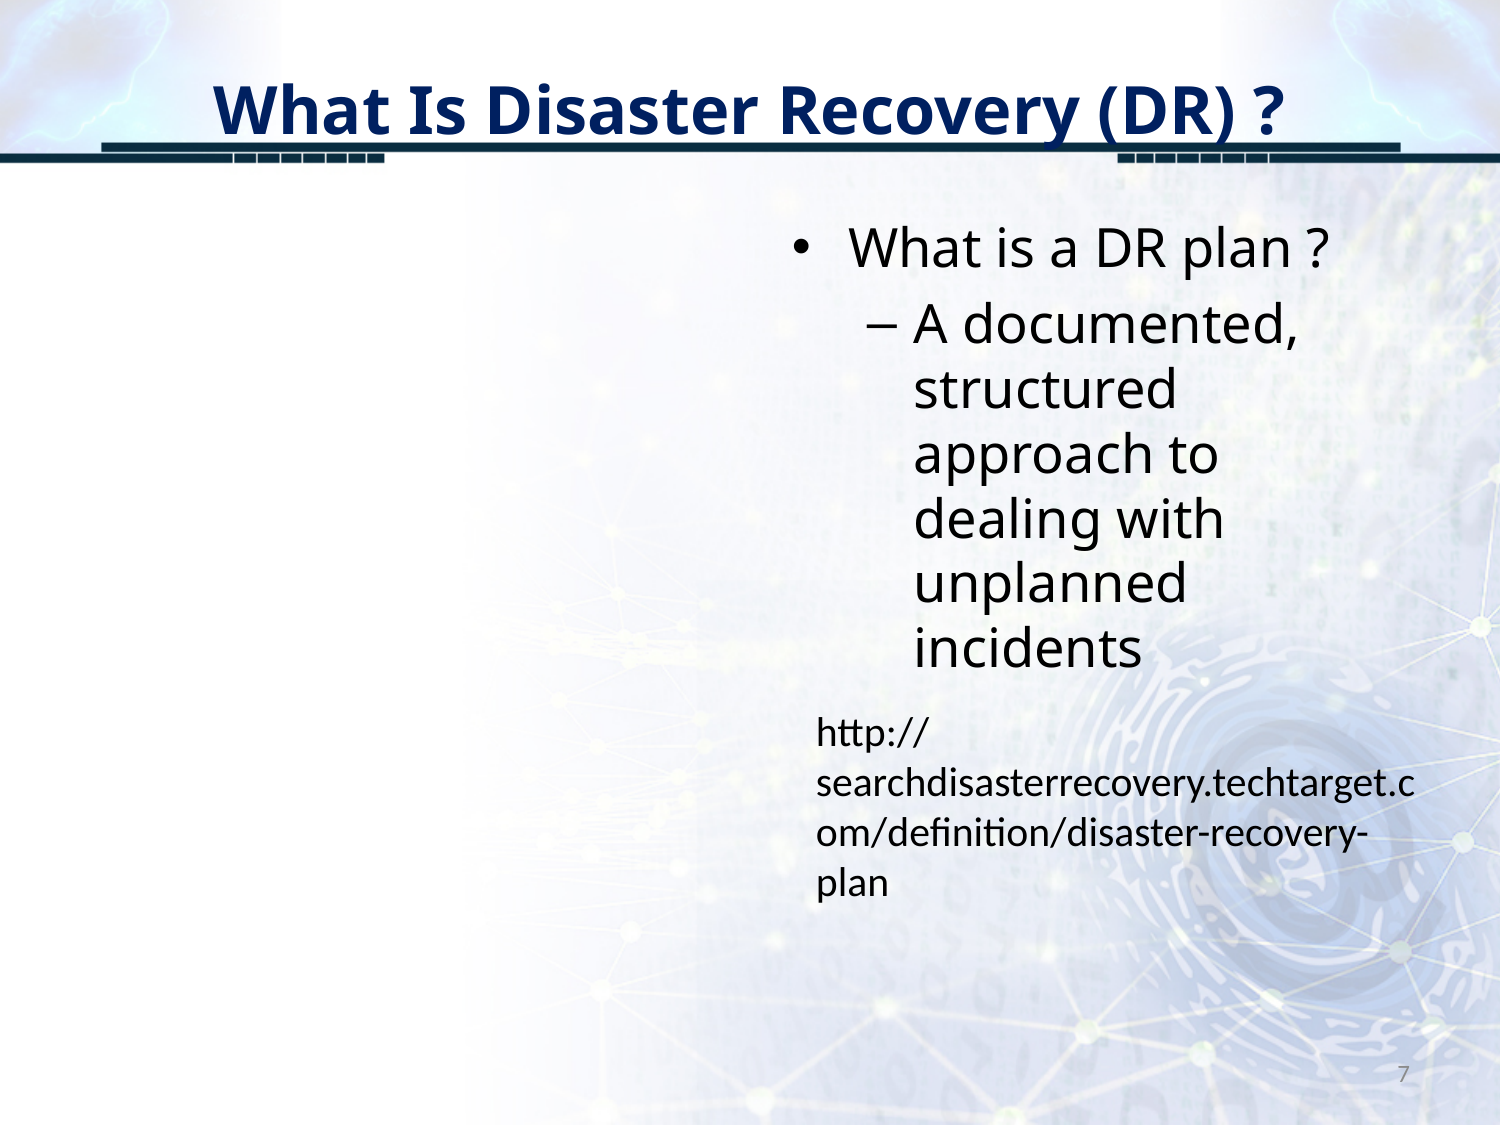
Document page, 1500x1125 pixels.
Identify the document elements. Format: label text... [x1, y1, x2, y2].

picture [0, 0, 1500, 1125]
list What is a DR plan ? A documented, structured approach to dealing with unplanned incidents [776, 205, 1432, 1023]
title What Is Disaster Recovery (DR) ? [75, 34, 1425, 182]
text_box http://searchdisasterrecovery.techtarget.com/definition/disaster-recovery-plan [801, 697, 1432, 912]
slide_number 7 [1074, 1042, 1425, 1103]
